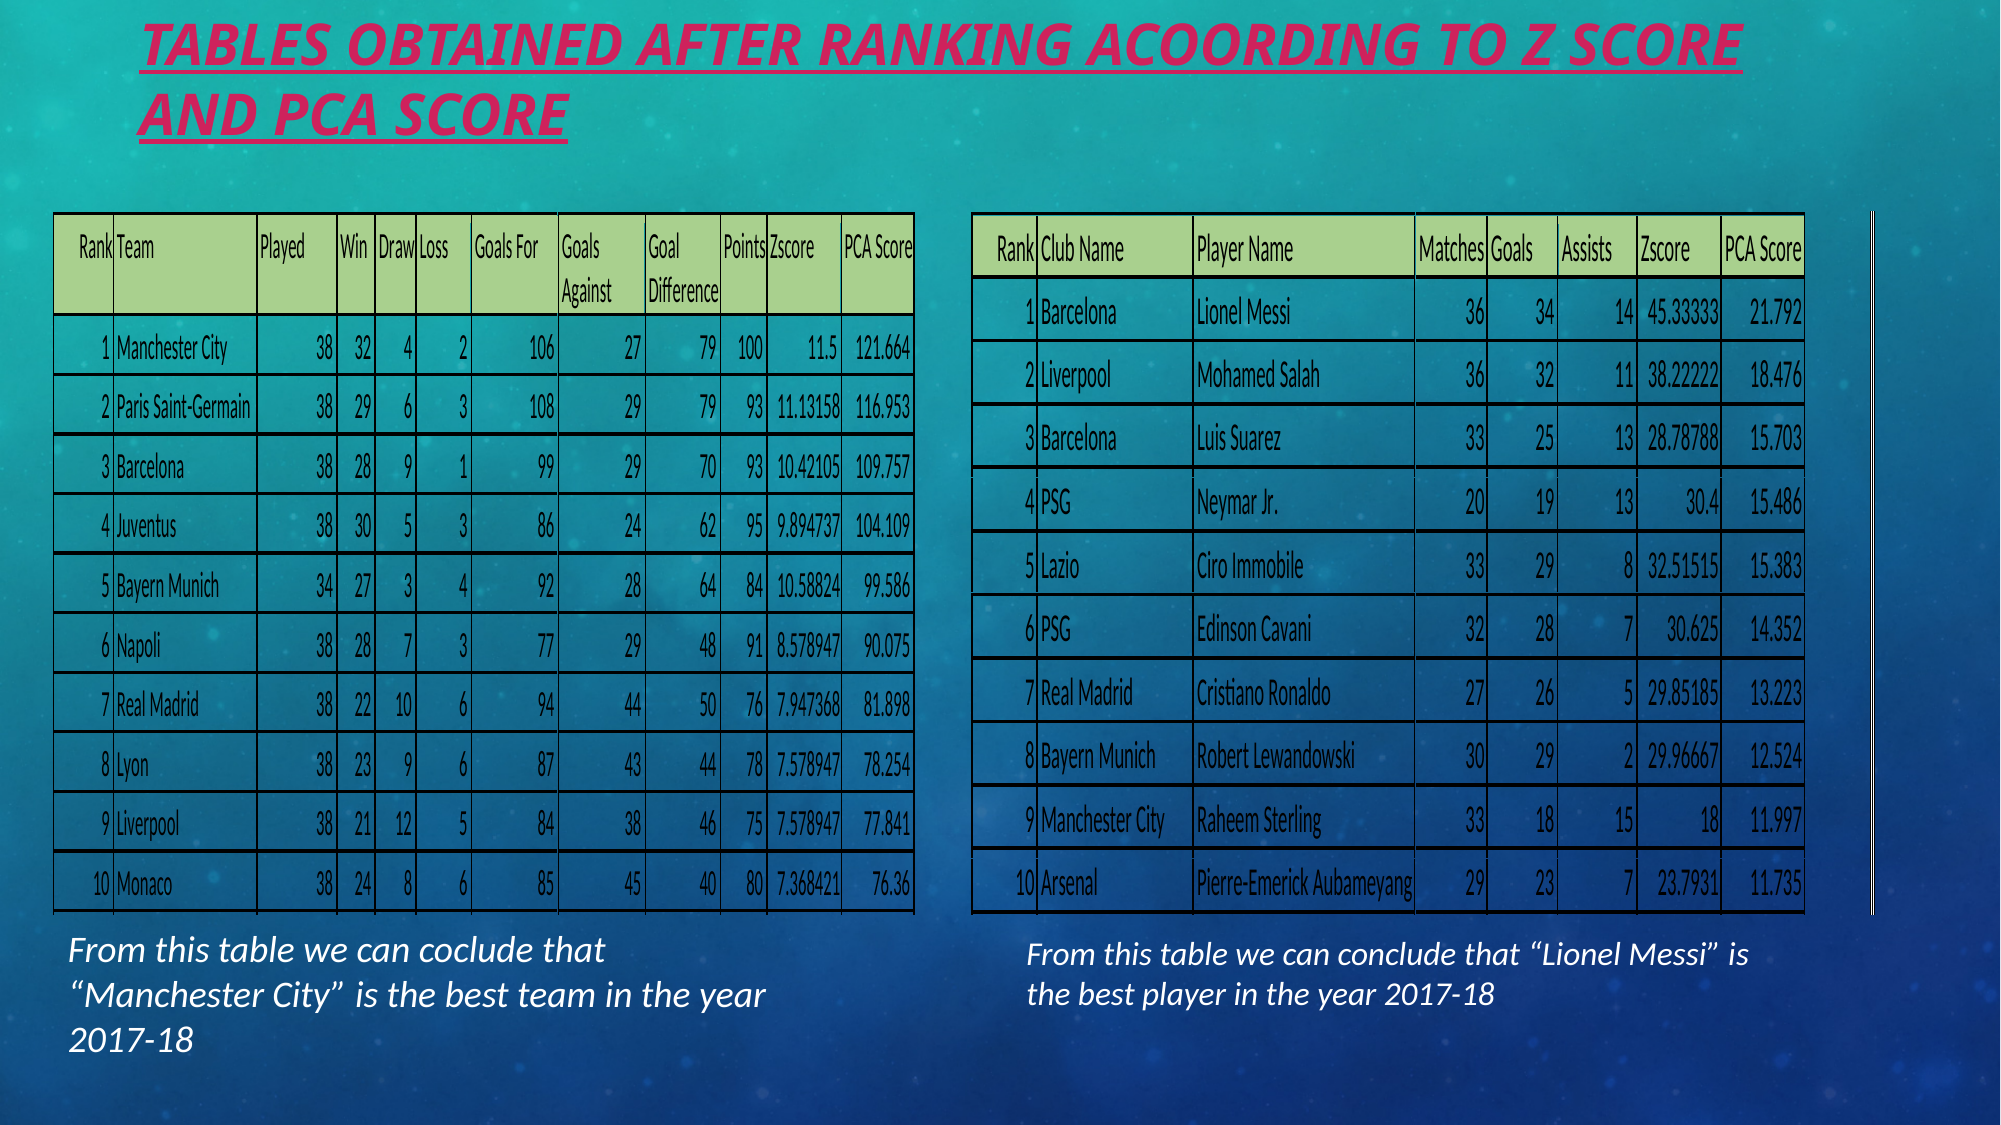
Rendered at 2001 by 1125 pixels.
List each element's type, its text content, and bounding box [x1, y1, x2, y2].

title Tables obtained after ranking acoording to z score and pca score [124, 0, 1787, 155]
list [954, 211, 1885, 915]
list From this table we can conclude that “Lionel Messi” is the best player in the year 2017-18 [1011, 927, 1787, 1020]
list From this table we can coclude that “Manchester City” is the best team in the year 2017-18 [52, 931, 826, 1068]
picture [0, 0, 2001, 1125]
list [36, 211, 954, 915]
